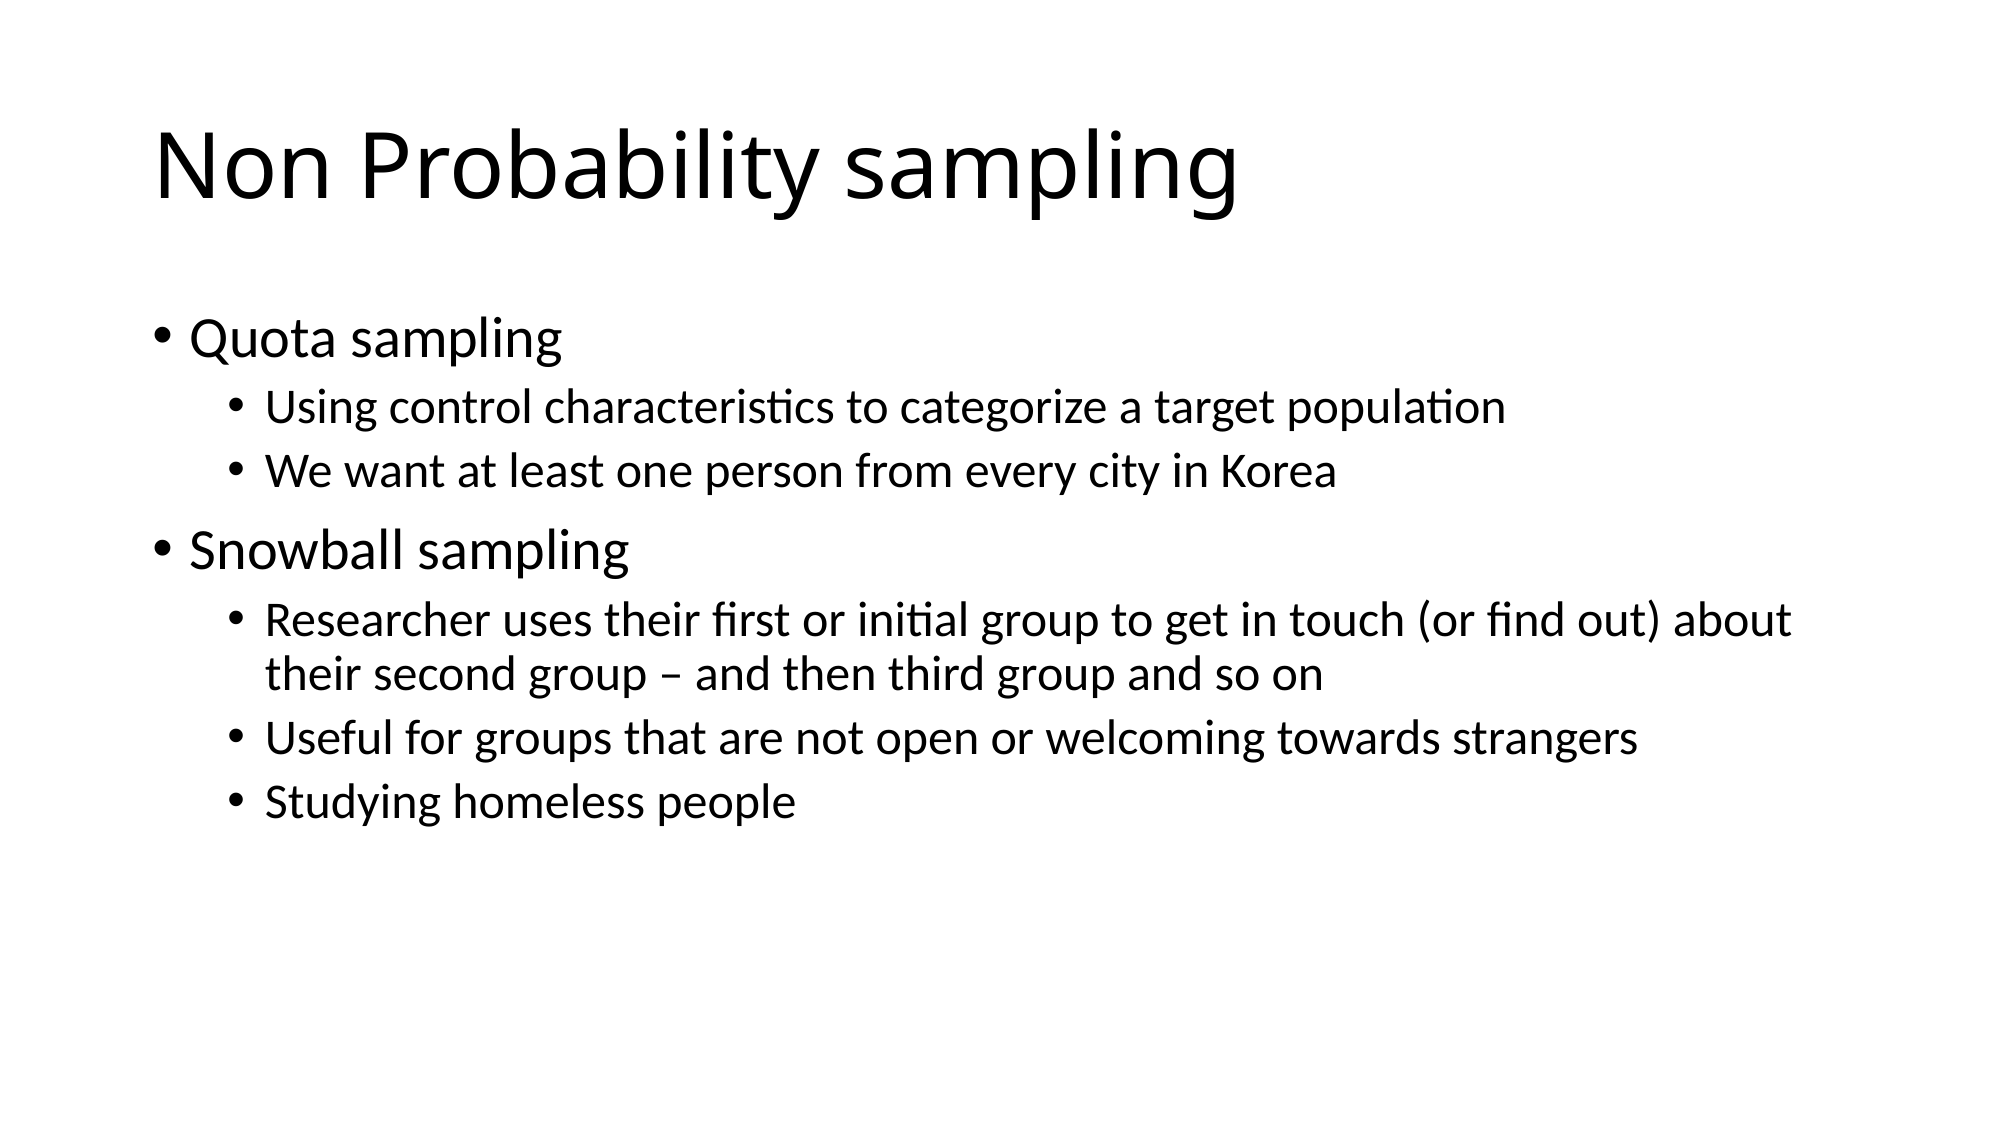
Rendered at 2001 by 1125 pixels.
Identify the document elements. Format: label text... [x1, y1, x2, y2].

title Non Probability sampling [137, 59, 1863, 278]
list Quota sampling Using control characteristics to categorize a target population We want at least one person from every city in Korea Snowball sampling Researcher uses their first or initial group to get in touch (or find out) about their second group – and then third group and so on Useful for groups that are not open or welcoming towards strangers Studying homeless people [137, 299, 1863, 1014]
